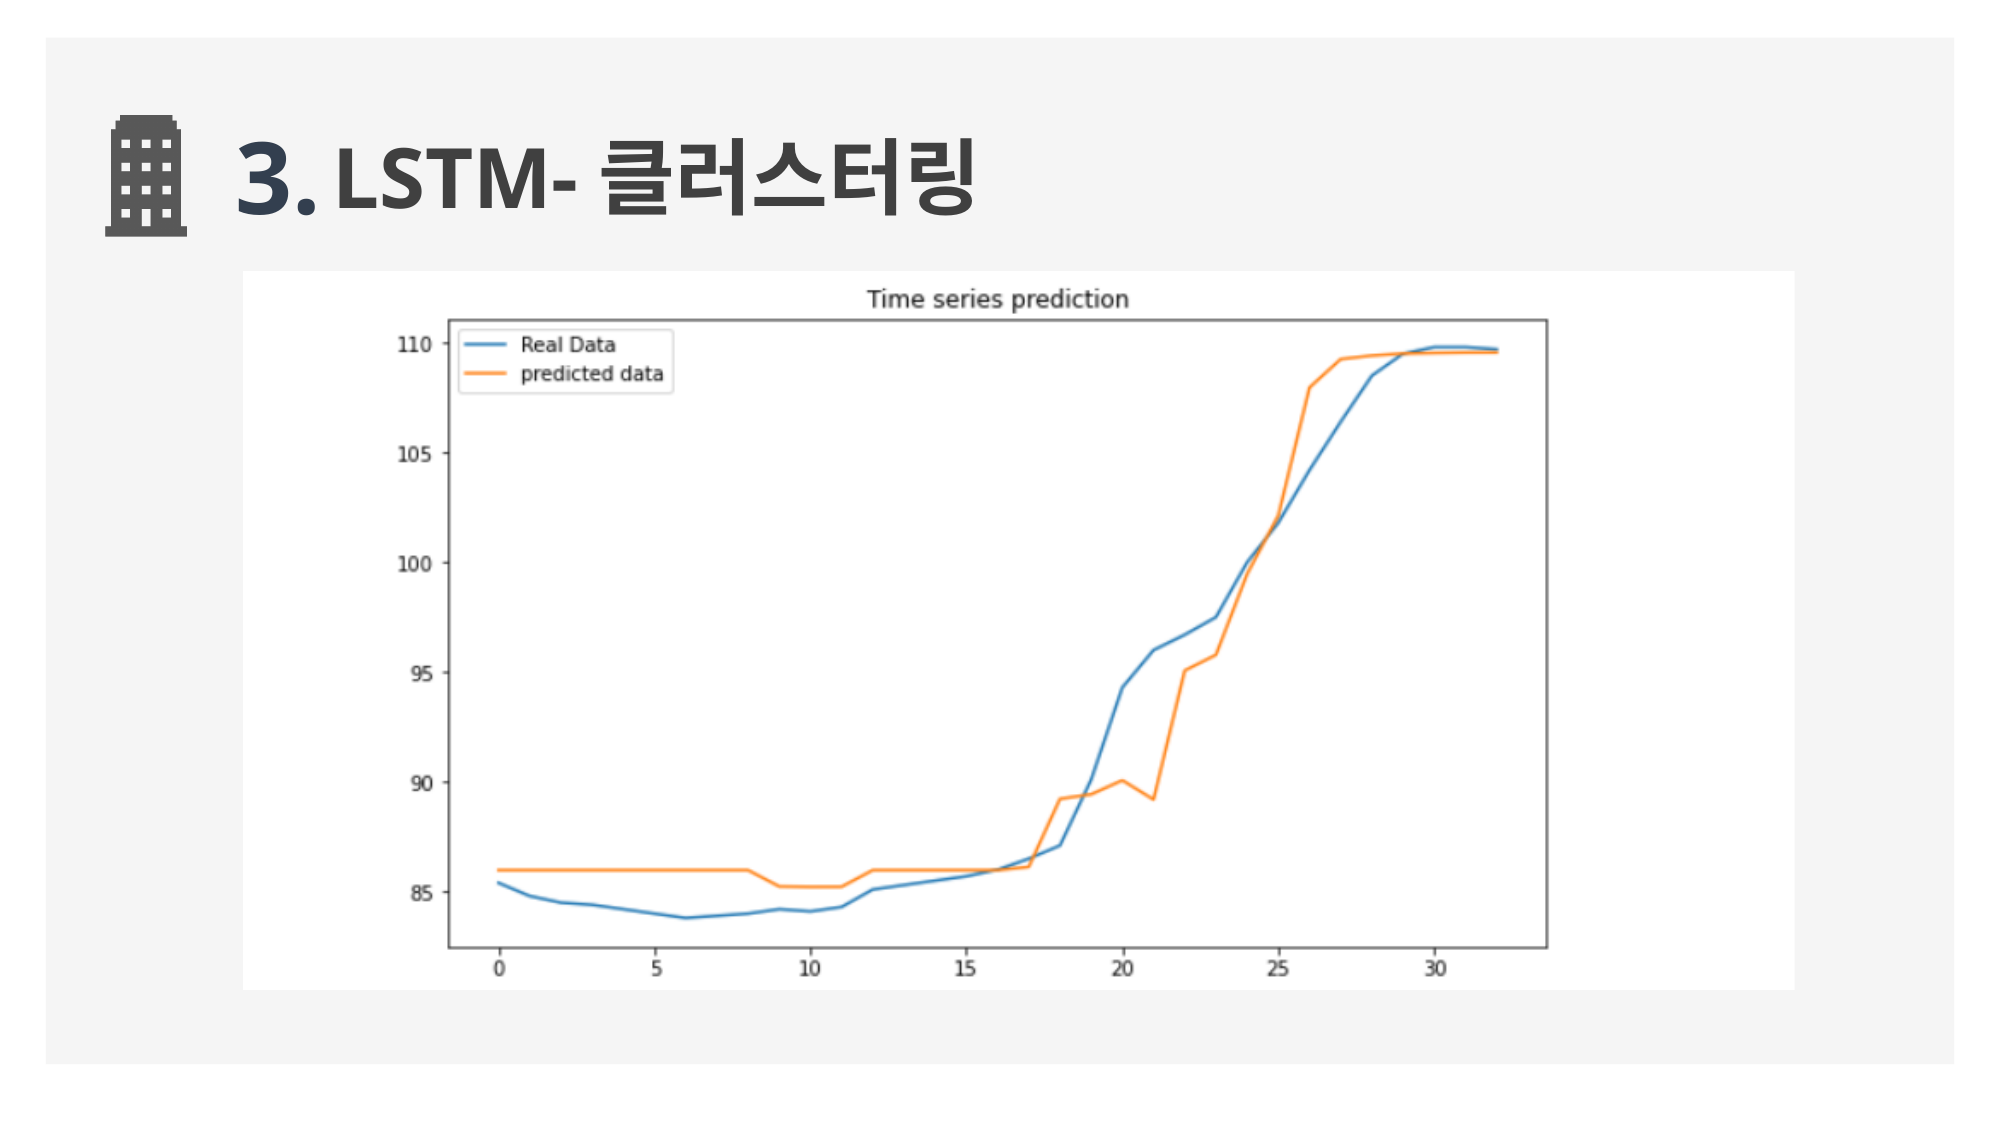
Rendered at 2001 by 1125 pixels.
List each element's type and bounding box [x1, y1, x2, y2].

text_box [76, 106, 1089, 245]
picture [242, 271, 1795, 990]
text_box [45, 36, 1955, 1065]
